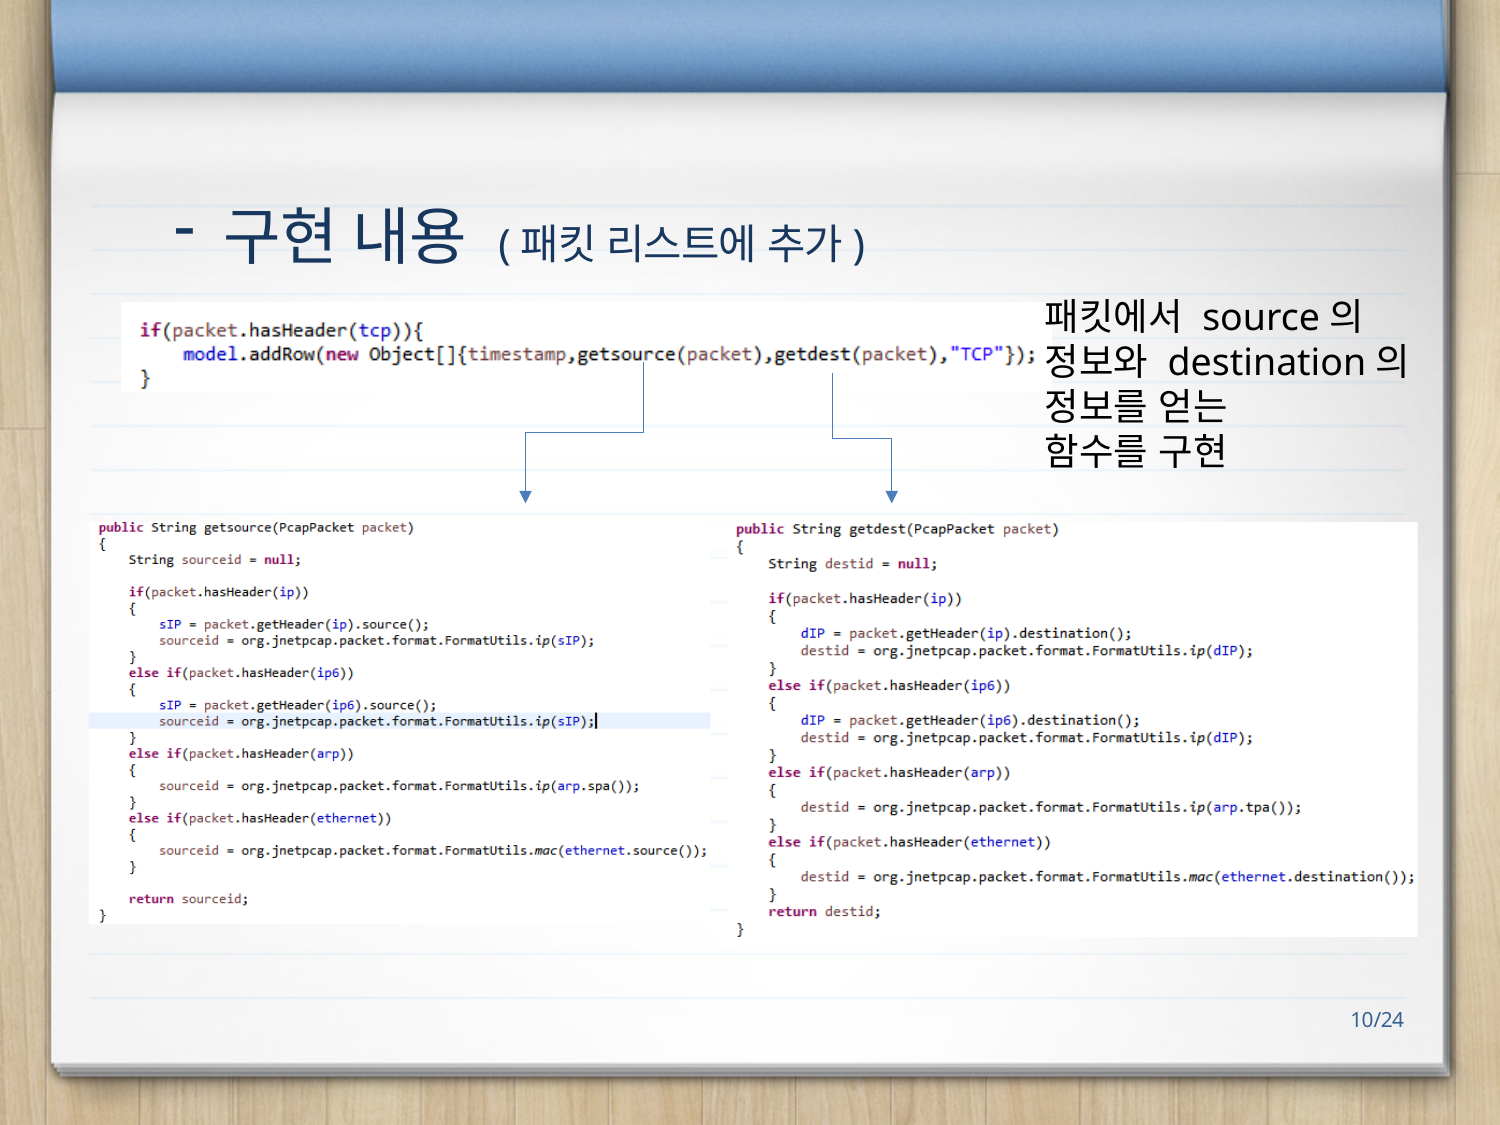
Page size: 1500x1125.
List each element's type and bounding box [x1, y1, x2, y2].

text_box [513, 373, 656, 492]
text_box [796, 408, 928, 469]
picture [0, 0, 1500, 1125]
